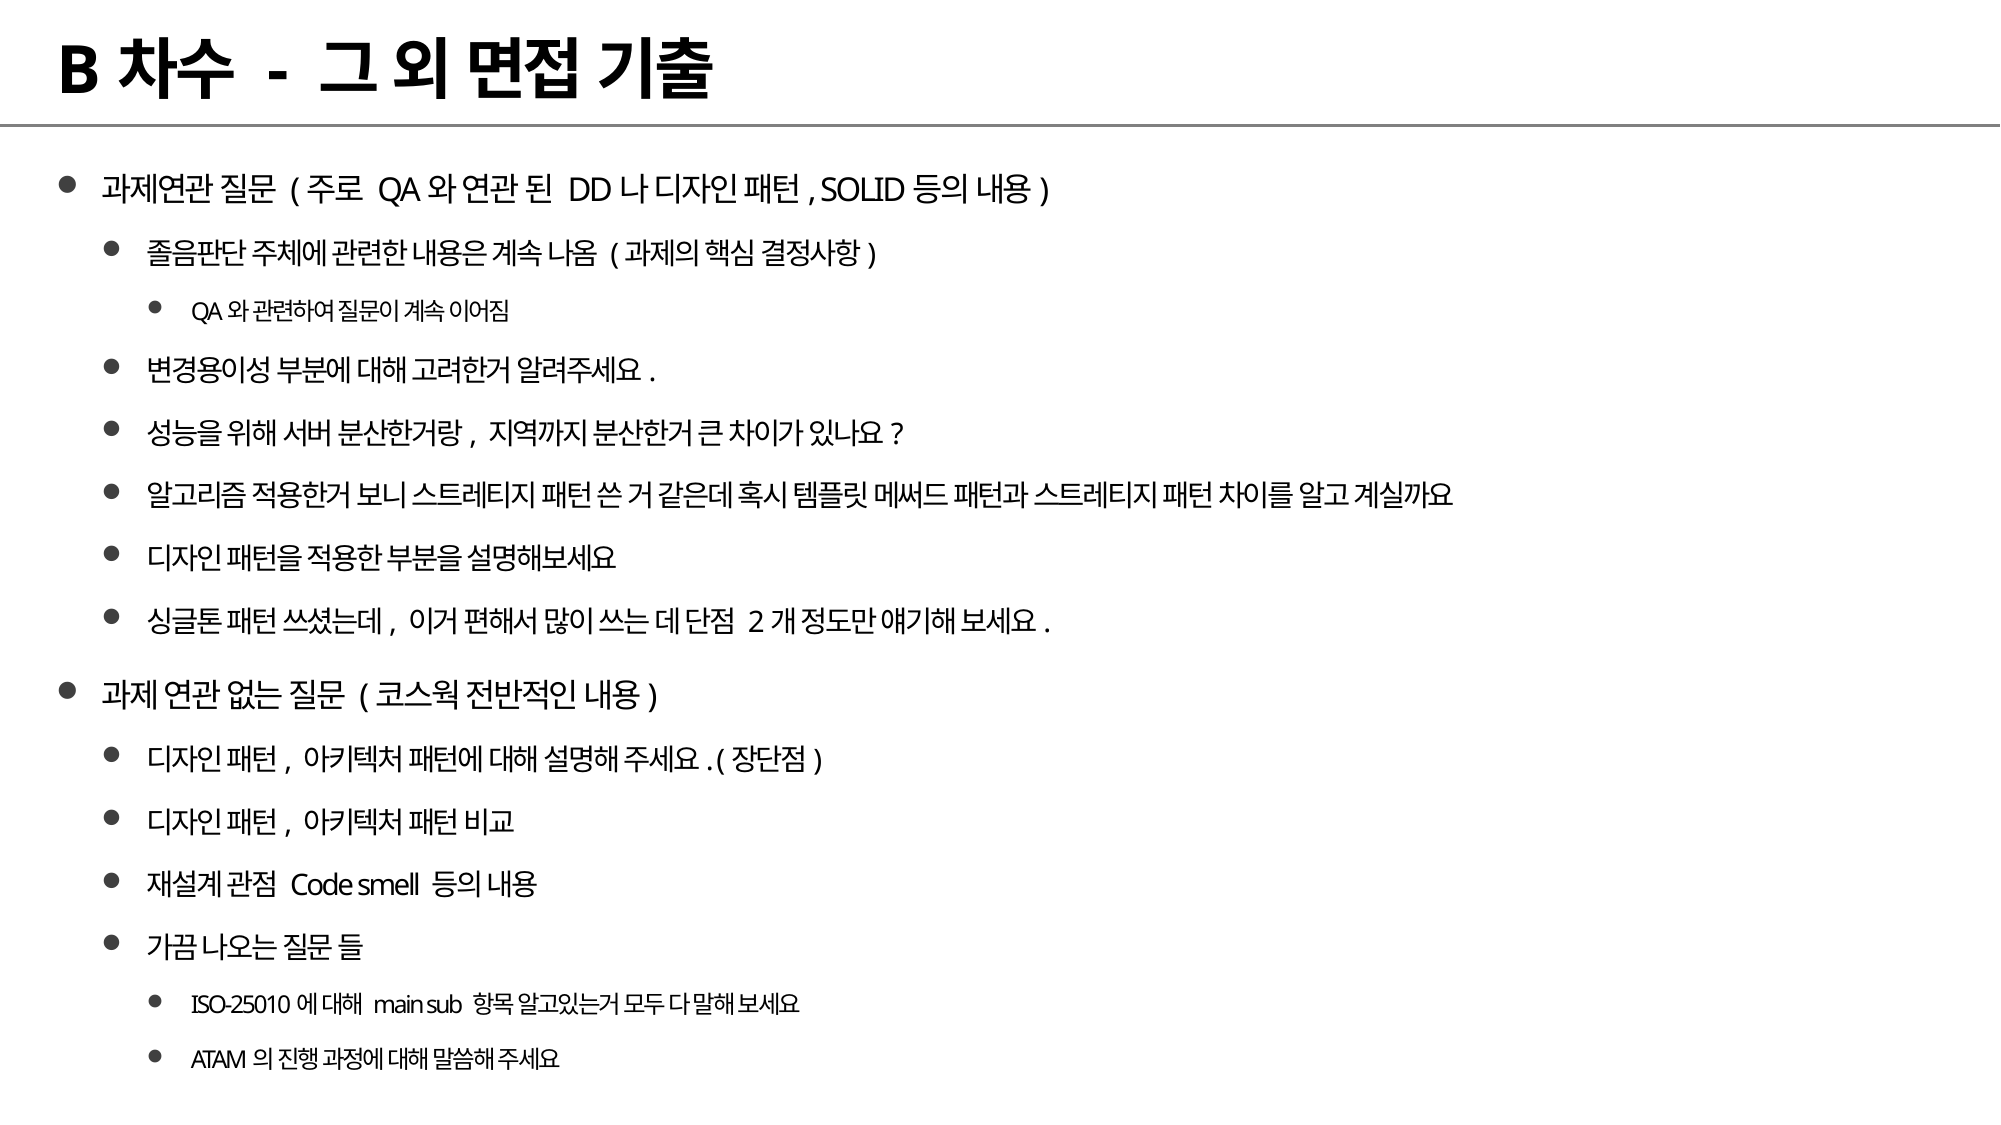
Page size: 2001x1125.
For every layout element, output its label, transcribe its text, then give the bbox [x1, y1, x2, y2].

title B차수 - 그 외 면접 기출 [41, 6, 1471, 126]
list 과제연관 질문 (주로 QA와 연관 된 DD나 디자인 패턴, SOLID등의 내용) 졸음판단 주체에 관련한 내용은 계속 나옴 (과제의 핵심 결정사항) QA와 관련하여 질문이 계속 이어짐 변경용이성 부분에 대해 고려한거 알려주세요. 성능을 위해 서버 분산한거랑, 지역까지 분산한거 큰 차이가 있나요? 알고리즘 적용한거 보니 스트레티지 패턴 쓴 거 같은데 혹시 템플릿 메써드 패턴과 스트레티지 패턴 차이를 알고 계실까요 디자인 패턴을 적용한 부분을 설명해보세요 싱글톤 패턴 쓰셨는데, 이거 편해서 많이 쓰는 데 단점 2개 정도만 얘기해 보세요. 과제 연관 없는 질문 (코스웍 전반적인 내용) 디자인 패턴, 아키텍처 패턴에 대해 설명해 주세요. (장단점) 디자인 패턴, 아키텍처 패턴 비교 재설계 관점 Code smell 등의 내용 가끔 나오는 질문 들 ISO-25010에 대해 main sub 항목 알고있는거 모두 다 말해 보세요 ATAM의 진행 과정에 대해 말씀해 주세요 [41, 149, 1970, 1083]
